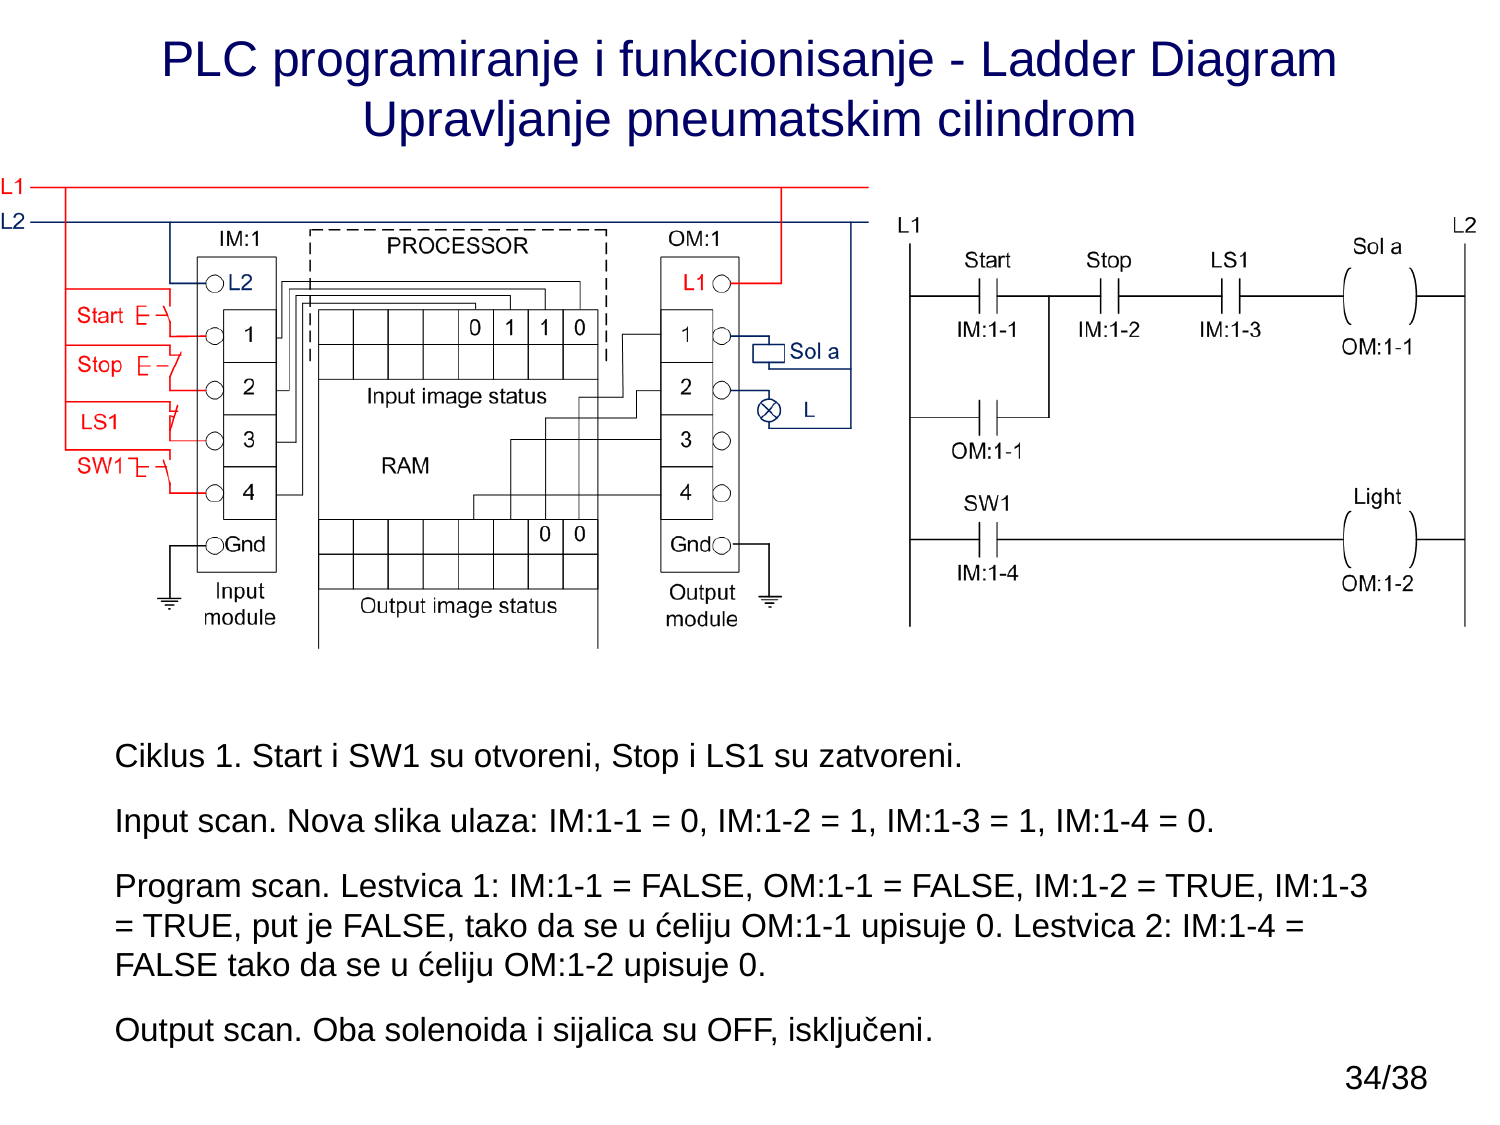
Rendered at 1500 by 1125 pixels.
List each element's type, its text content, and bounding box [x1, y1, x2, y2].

picture [0, 169, 870, 649]
text_box Ciklus 1. Start i SW1 su otvoreni, Stop i LS1 su zatvoreni. Input scan. Nova slika ulaza: IM:1-1 = 0, IM:1-2 = 1, IM:1-3 = 1, IM:1-4 = 0. Program scan. Lestvica 1: IM:1-1 = FALSE, OM:1-1 = FALSE, IM:1-2 = TRUE, IM:1-3 = TRUE, put je FALSE, tako da se u ćeliju OM:1-1 upisuje 0. Lestvica 2: IM:1-4 = FALSE tako da se u ćeliju OM:1-2 upisuje 0. Output scan. Oba solenoida i sijalica su OFF, isključeni. [99, 726, 1411, 1056]
text_box 34/38 [1330, 1048, 1464, 1125]
title PLC programiranje i funkcionisanje - Ladder Diagram Upravljanje pneumatskim cilindrom [0, 26, 1500, 146]
picture [896, 209, 1478, 627]
